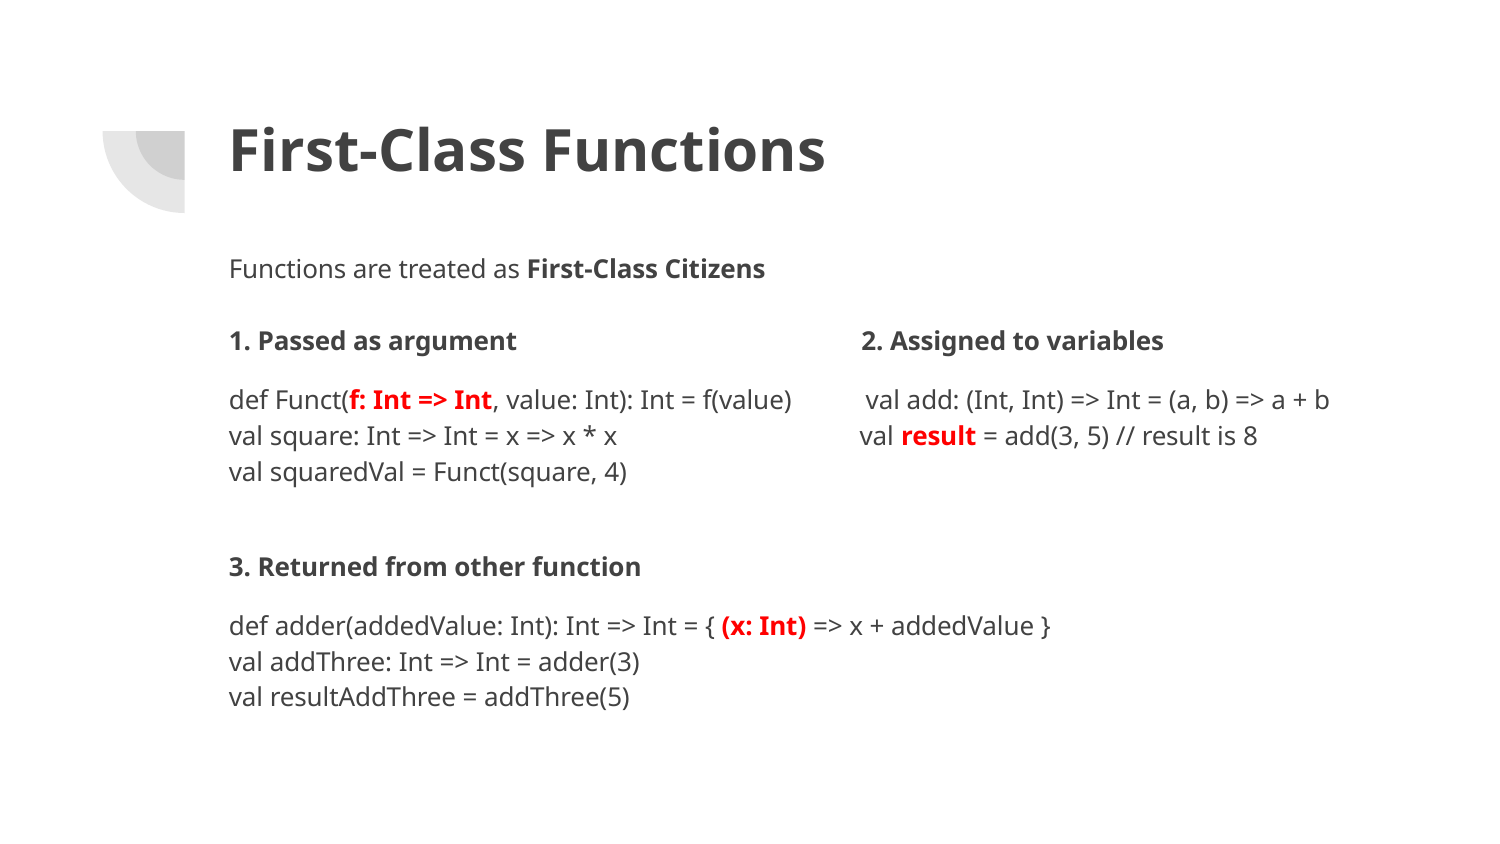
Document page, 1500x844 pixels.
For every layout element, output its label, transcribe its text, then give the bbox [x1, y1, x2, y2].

title First-Class Functions [213, 98, 1368, 214]
list Functions are treated as First-Class Citizens 1. Passed as argument 2. Assigned to variables def Funct(f: Int => Int, value: Int): Int = f(value) val add: (Int, Int) => Int = (a, b) => a + b val square: Int => Int = x => x * x val result = add(3, 5) // result is 8 val squaredVal = Funct(square, 4) 3. Returned from other function def adder(addedValue: Int): Int => Int = { (x: Int) => x + addedValue } val addThree: Int => Int = adder(3) val resultAddThree = addThree(5) [213, 233, 1368, 744]
